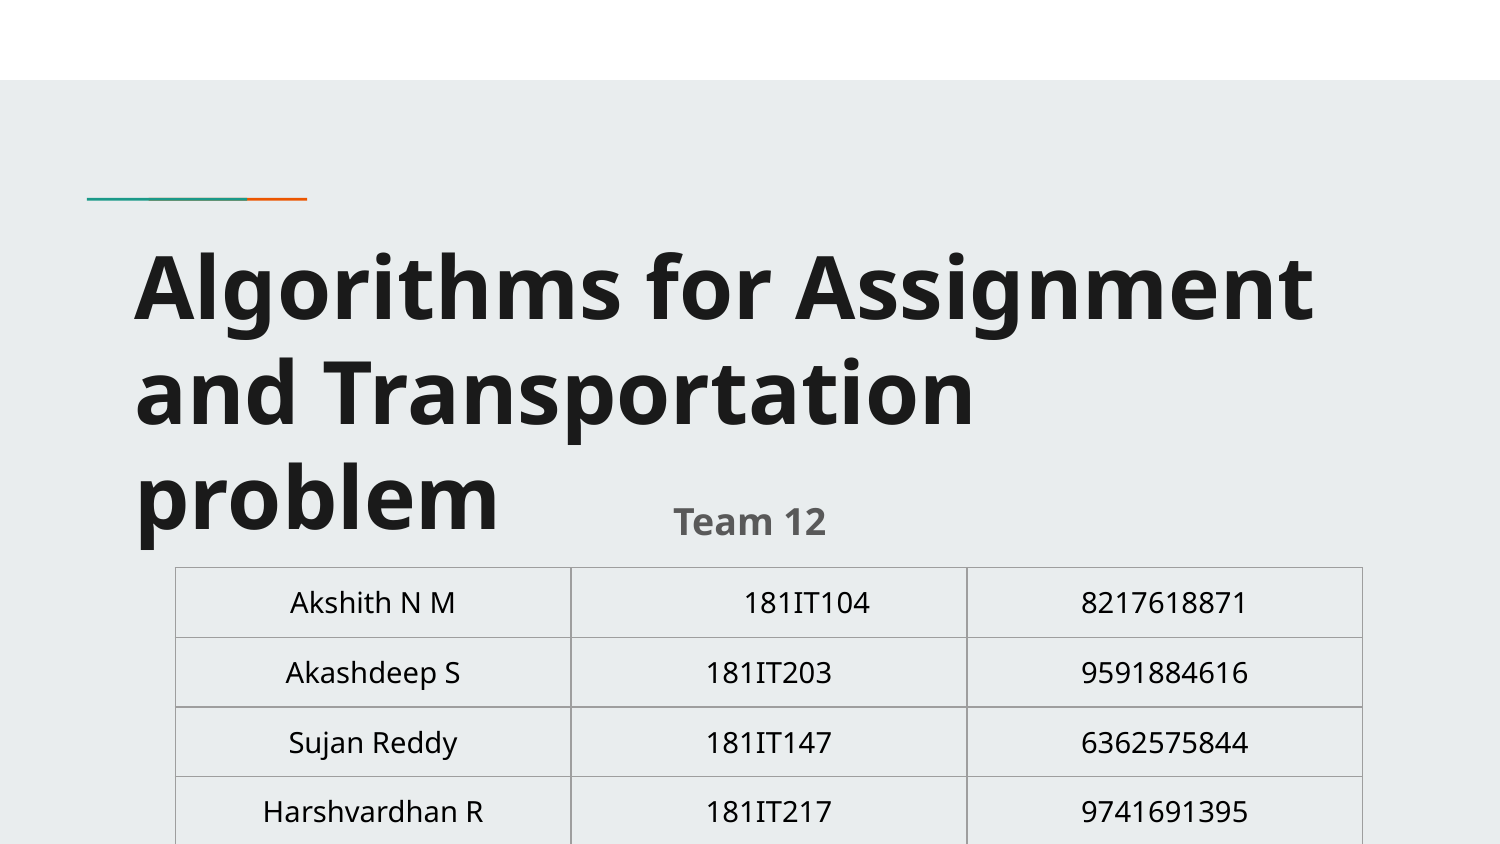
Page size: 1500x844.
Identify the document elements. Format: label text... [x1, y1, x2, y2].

table_header 181IT104 [572, 568, 966, 637]
title Algorithms for Assignment and Transportation problem [119, 216, 1381, 482]
table_cell 181IT203 [572, 638, 966, 706]
table_cell Akashdeep S [176, 638, 570, 706]
table_cell Sujan Reddy [176, 708, 570, 776]
subtitle Team 12 [119, 482, 1381, 844]
table_cell 6362575844 [968, 708, 1362, 776]
table_cell 9591884616 [968, 638, 1362, 706]
table_cell 9741691395 [968, 777, 1362, 844]
table_cell 181IT147 [572, 708, 966, 776]
table_cell Harshvardhan R [176, 777, 570, 844]
table_header 8217618871 [968, 568, 1362, 637]
table_header Akshith N M [176, 568, 570, 637]
table_cell 181IT217 [572, 777, 966, 844]
